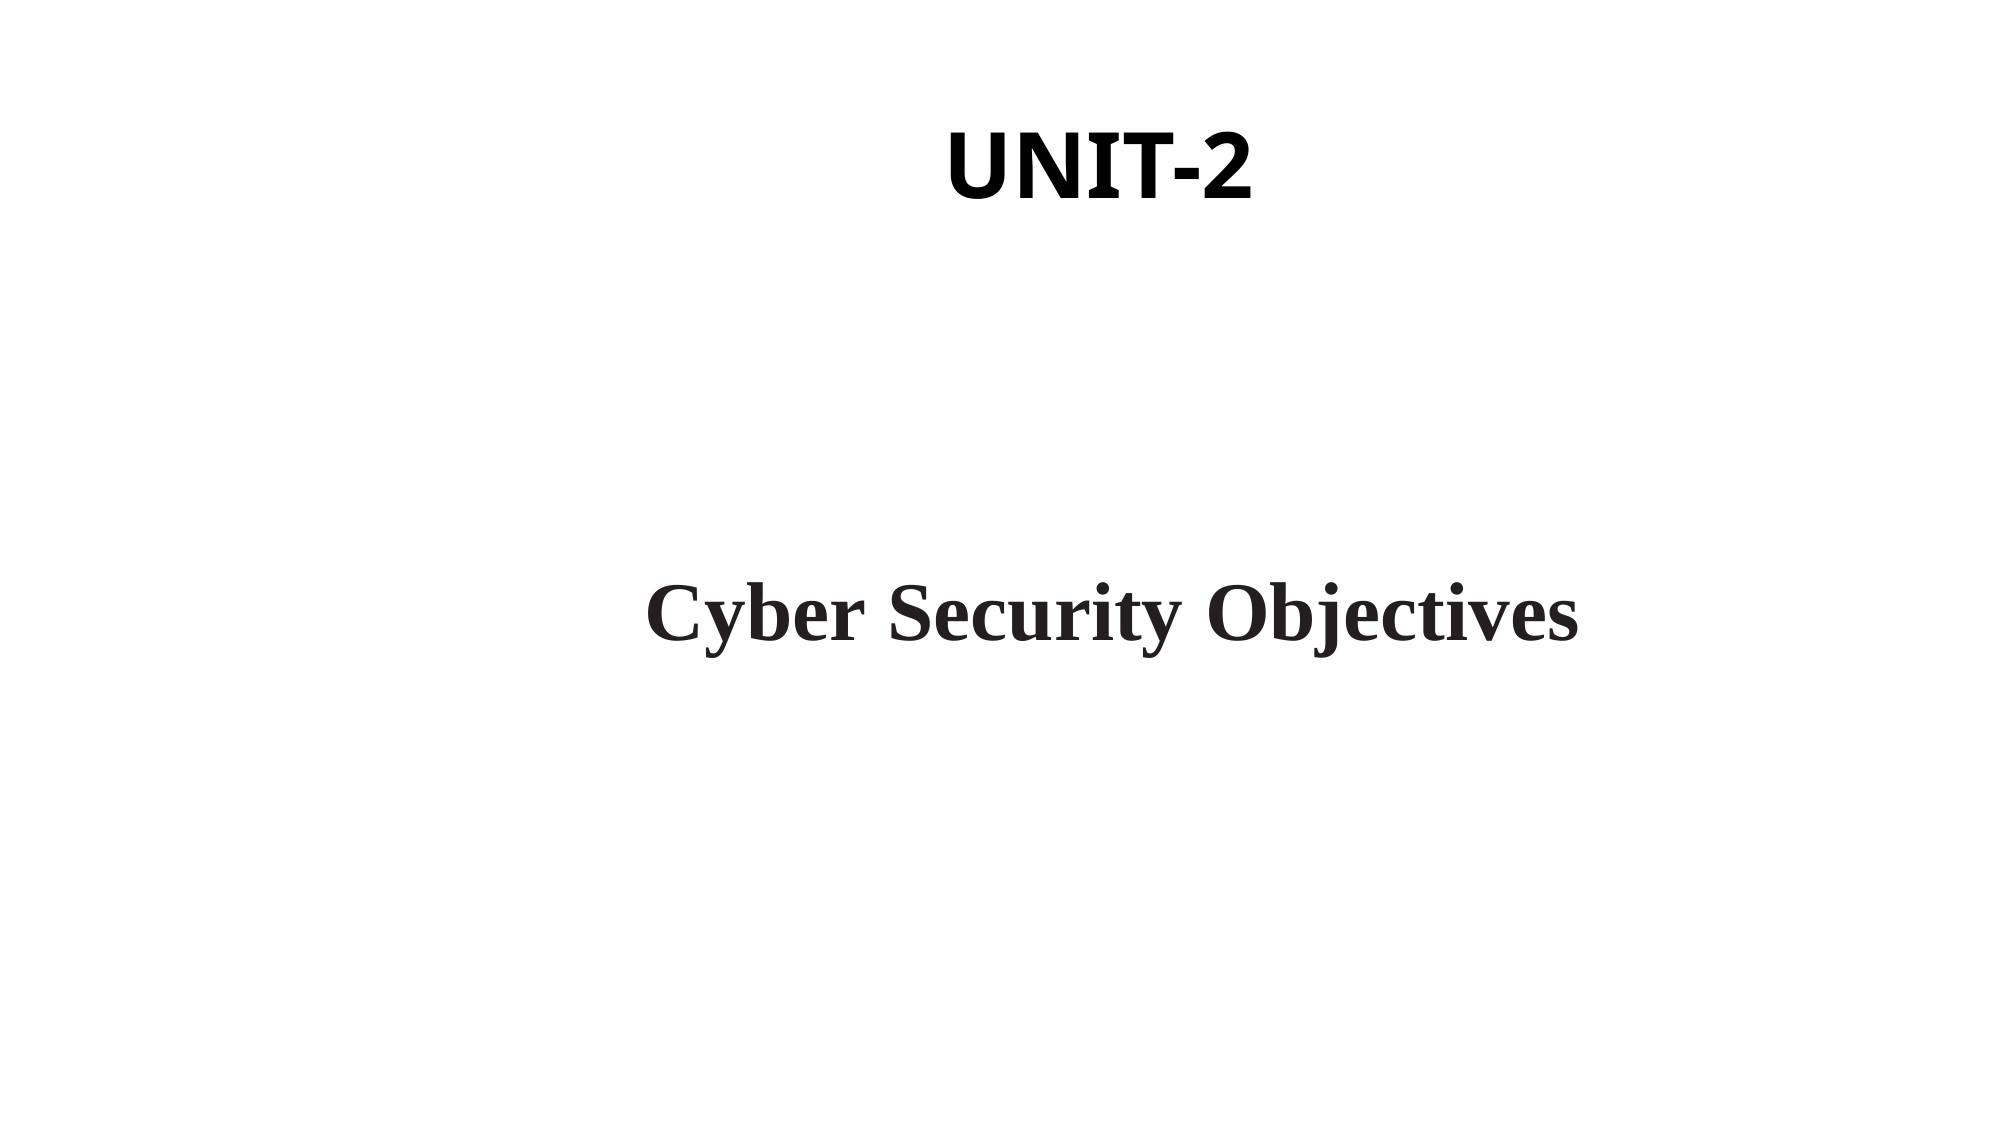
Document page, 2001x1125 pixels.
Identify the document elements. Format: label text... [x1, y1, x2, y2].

title UNIT-2 [215, 59, 1797, 278]
list Cyber Security Objectives [137, 339, 1839, 754]
